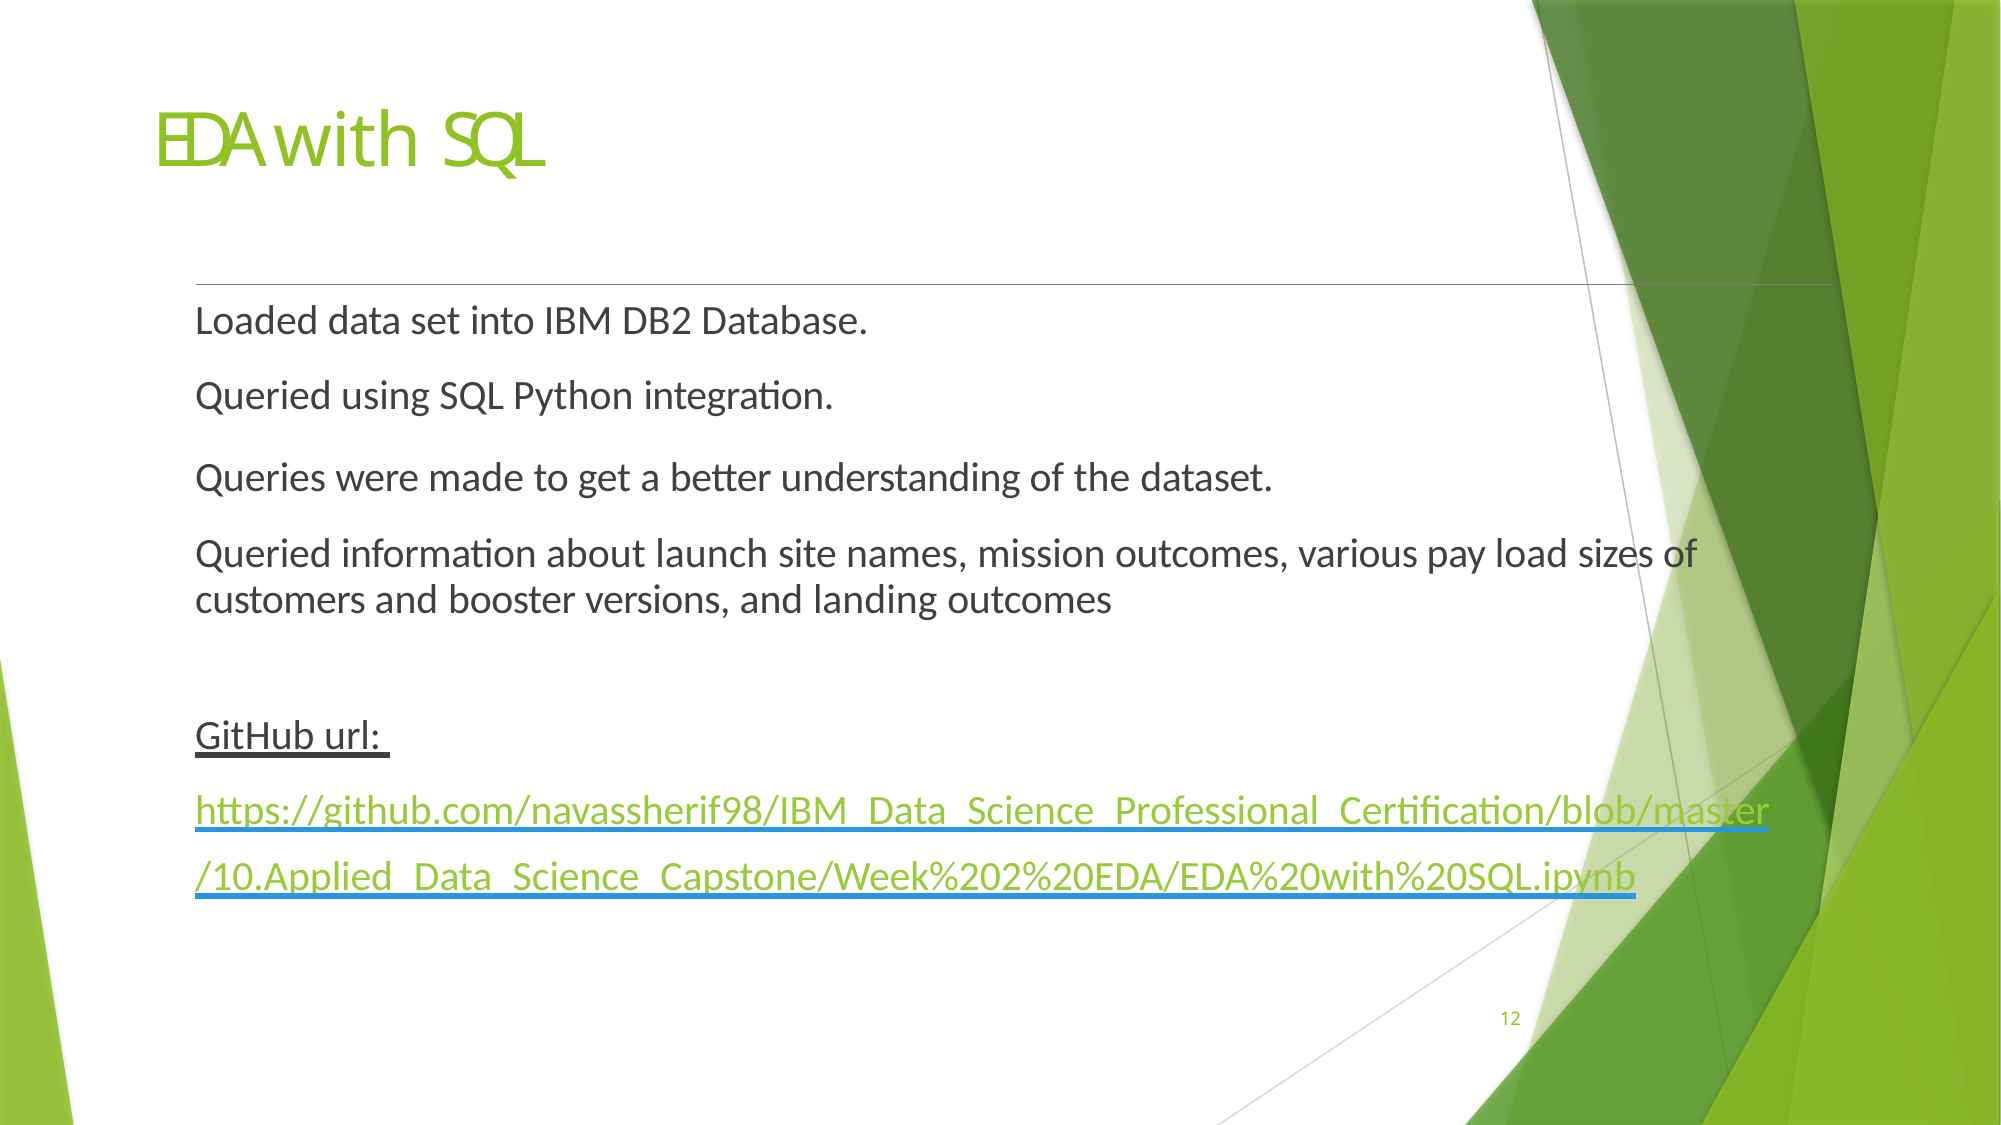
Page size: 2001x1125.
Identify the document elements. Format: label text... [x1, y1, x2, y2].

text_box Loaded data set into IBM DB2 Database. Queried using SQL Python integration. Queries were made to get a better understanding of the dataset. Queried information about launch site names, mission outcomes, various pay load sizes of customers and booster versions, and landing outcomes GitHub url: https://github.com/navassherif98/IBM_Data_Science_Professional_Certification/blob/master/10.Applied_Data_Science_Capstone/Week%202%20EDA/EDA%20with%20SQL.ipynb [192, 266, 1782, 833]
slide_number 12 [1409, 833, 1522, 1125]
title EDA with SQL [150, 89, 683, 280]
